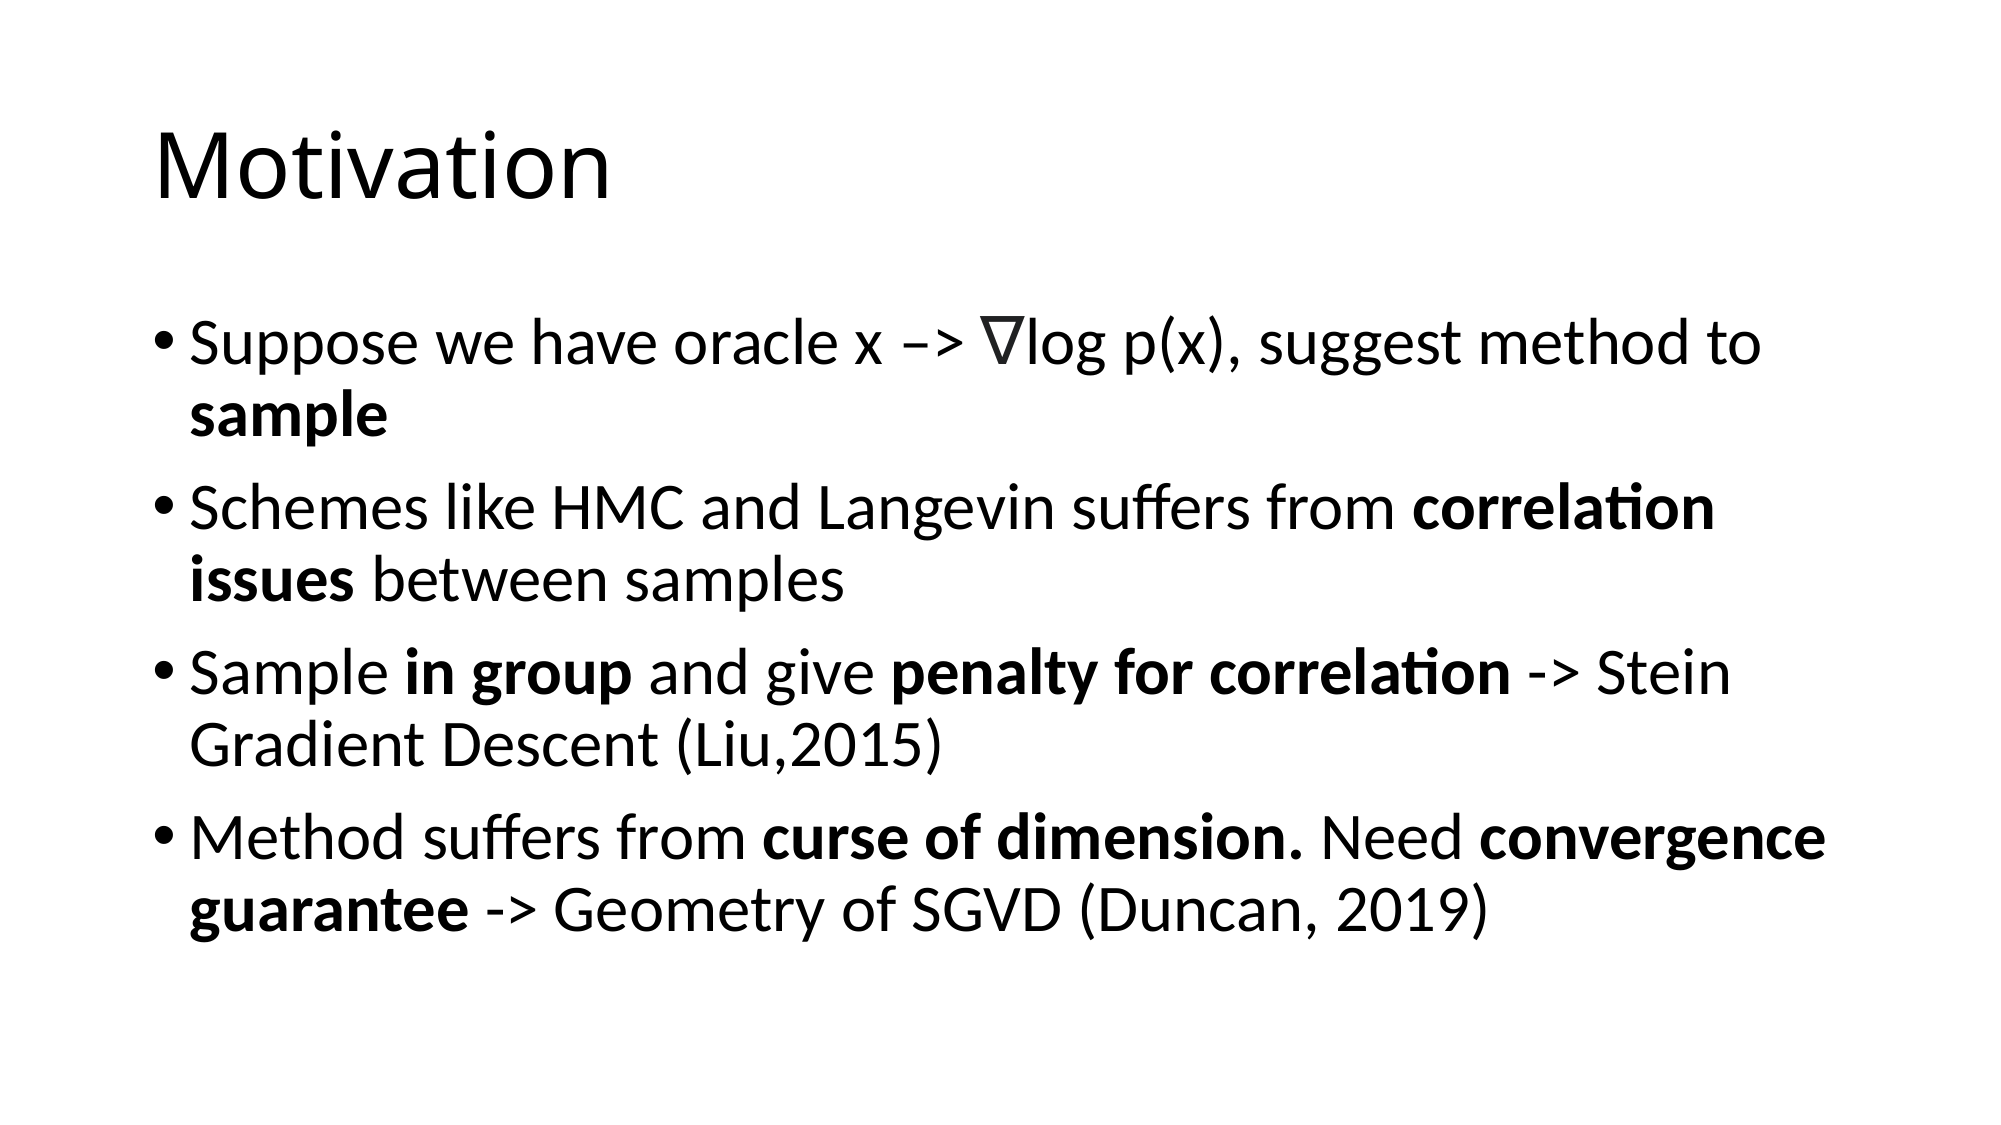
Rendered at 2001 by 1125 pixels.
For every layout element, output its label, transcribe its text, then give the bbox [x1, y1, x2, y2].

title Motivation [137, 59, 1863, 278]
list Suppose we have oracle x –> ∇log p(x), suggest method to sample Schemes like HMC and Langevin suffers from correlation issues between samples Sample in group and give penalty for correlation -> Stein Gradient Descent (Liu,2015) Method suffers from curse of dimension. Need convergence guarantee -> Geometry of SGVD (Duncan, 2019) [137, 299, 1863, 1014]
